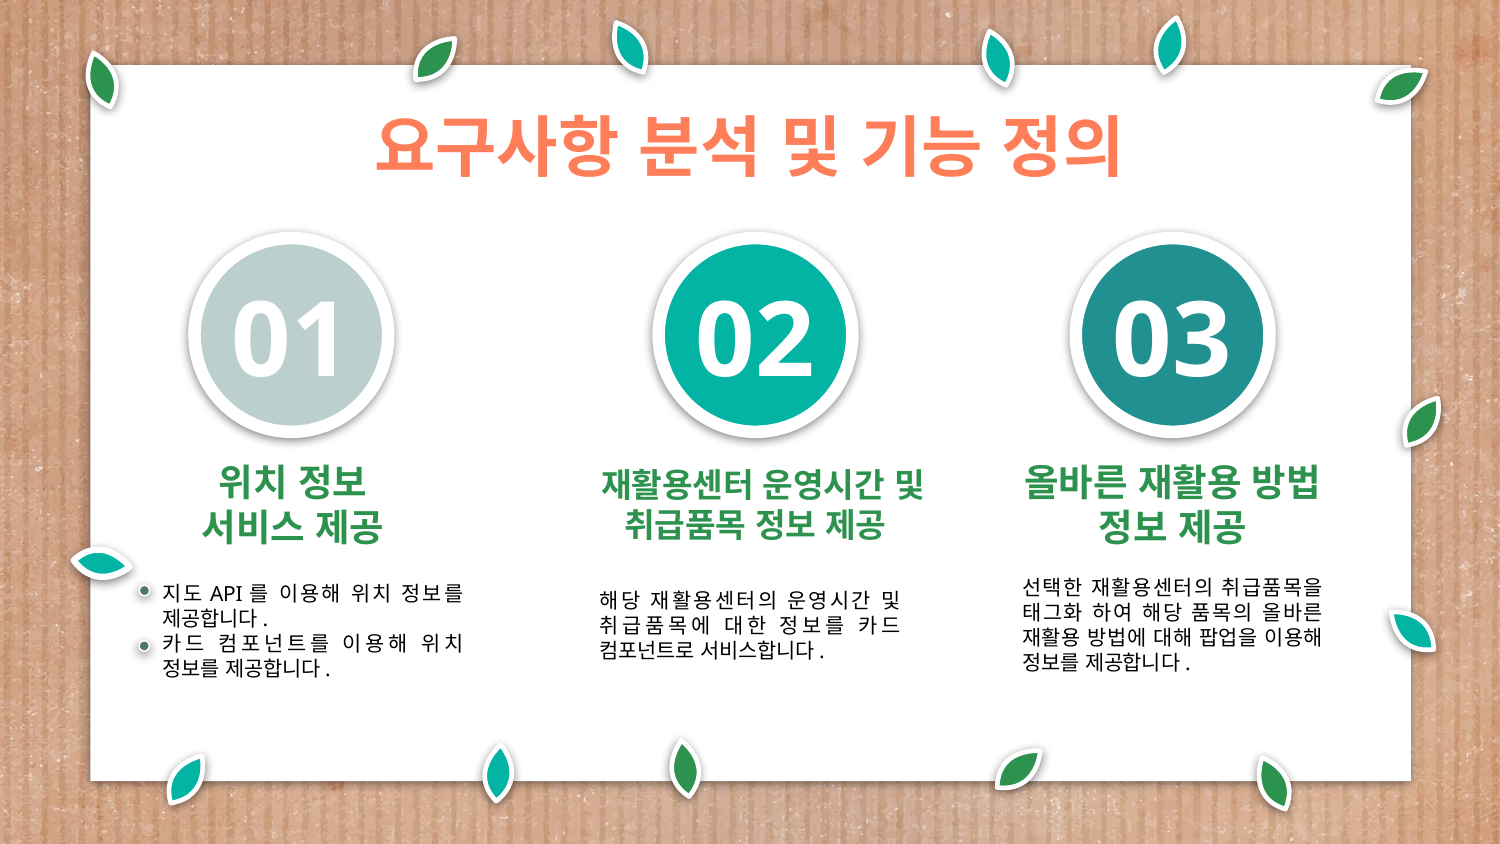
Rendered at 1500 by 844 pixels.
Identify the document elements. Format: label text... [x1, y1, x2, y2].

title 02 [611, 287, 900, 383]
picture [0, 0, 1500, 844]
text_box [1088, 238, 1257, 287]
text_box [207, 238, 376, 287]
text_box [671, 238, 840, 287]
title 요구사항 분석 및 기능 정의 [118, 107, 1382, 202]
title 위치 정보 서비스 제공 [149, 456, 438, 552]
title 재활용센터 운영시간 및 취급품목 정보 제공 [563, 456, 948, 551]
text_box [139, 640, 150, 652]
text_box 선택한 재활용센터의 취급품목을 태그화 하여 해당 품목의 올바른 재활용 방법에 대해 팝업을 이용해 정보를 제공합니다. [1007, 568, 1339, 682]
text_box [671, 383, 840, 432]
title 올바른 재활용 방법 정보 제공 [980, 456, 1366, 551]
text_box [139, 585, 150, 596]
text_box [207, 383, 376, 432]
title 01 [147, 287, 436, 383]
text_box [1088, 383, 1257, 432]
text_box 해당 재활용센터의 운영시간 및 취급품목에 대한 정보를 카드 컴포넌트로 서비스합니다. [584, 568, 916, 682]
text_box 지도API를 이용해 위치 정보를 제공합니다. 카드 컴포넌트를 이용해 위치 정보를 제공합니다. [147, 573, 479, 688]
title 03 [1028, 287, 1317, 383]
